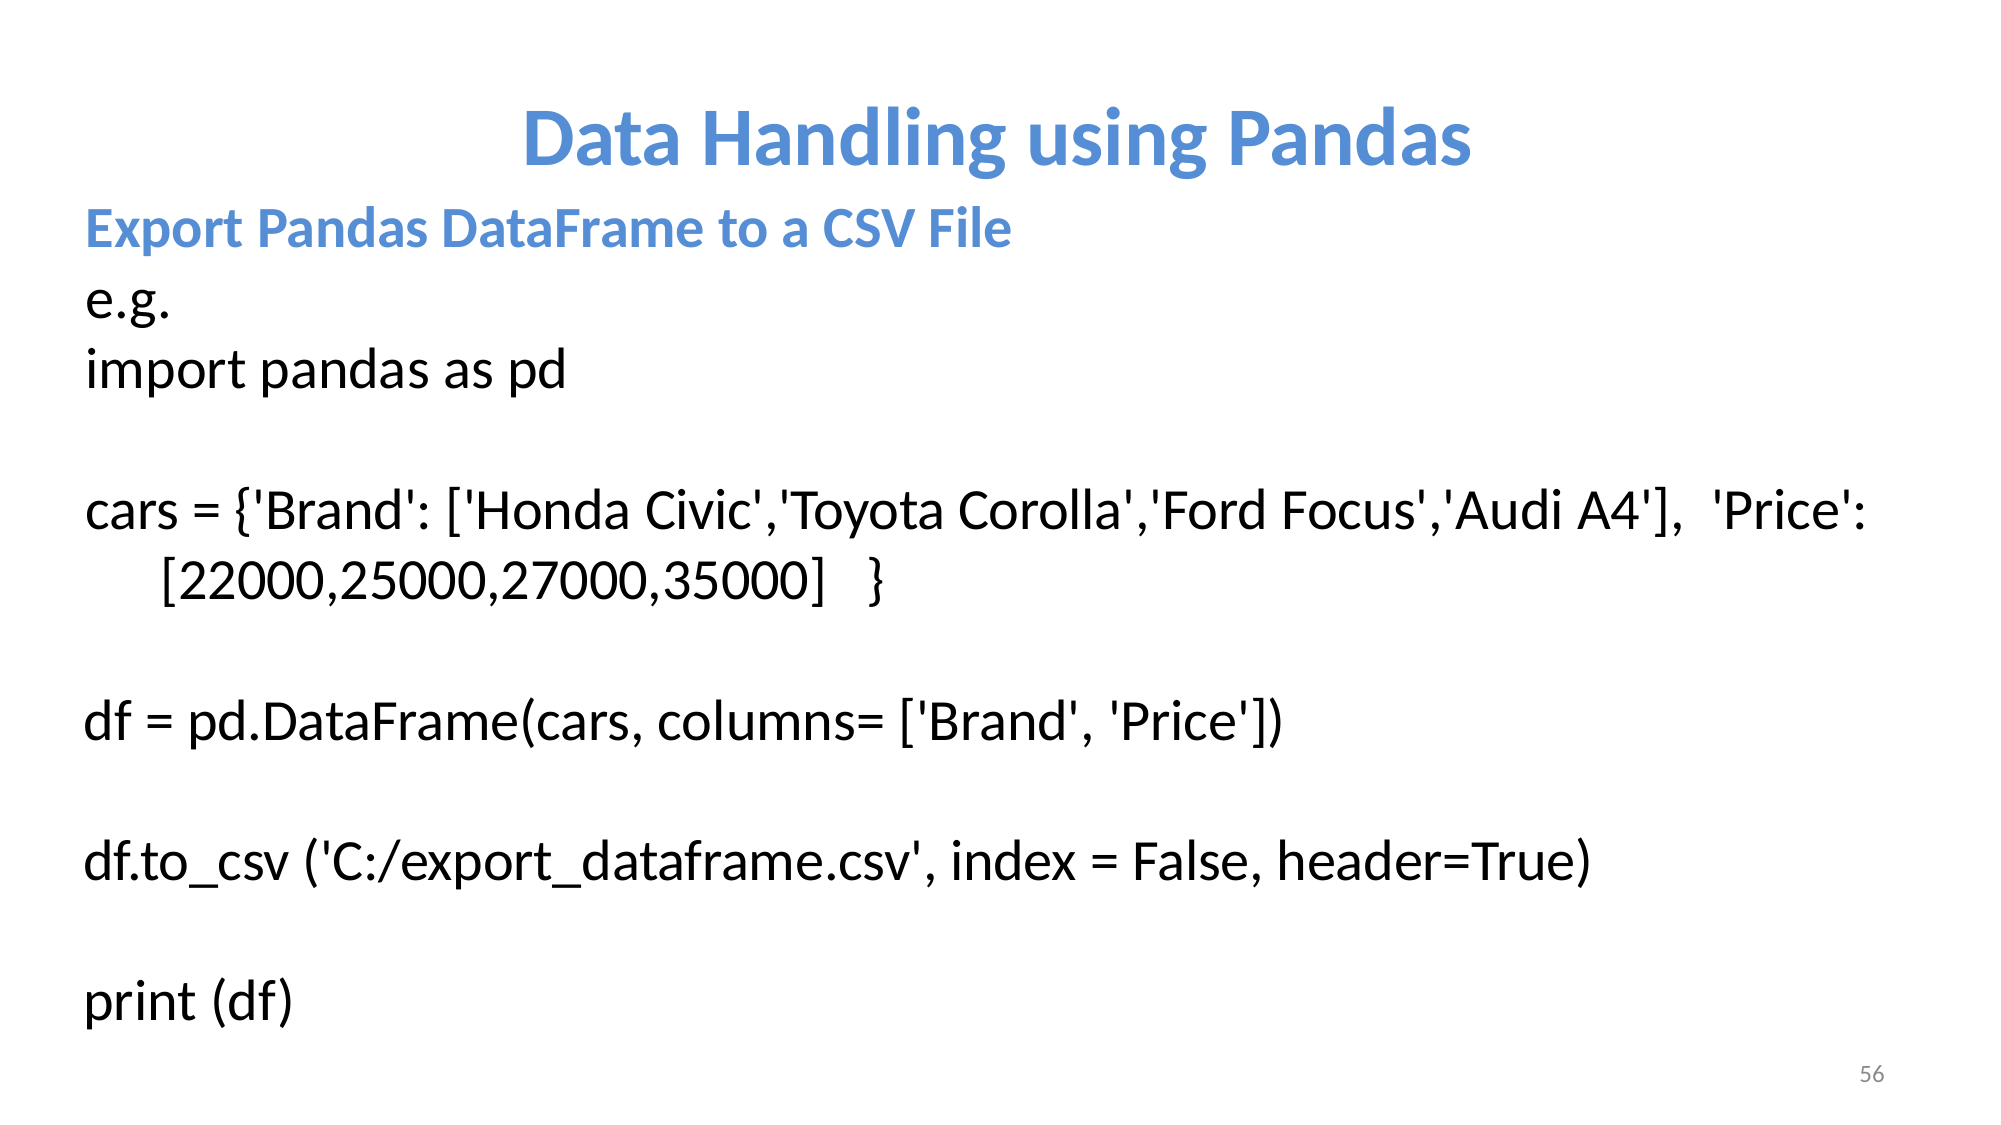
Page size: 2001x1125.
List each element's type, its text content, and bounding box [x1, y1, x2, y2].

text_box Export Pandas DataFrame to a CSV File e.g. import pandas as pd cars = {'Brand': ['Honda Civic','Toyota Corolla','Ford Focus','Audi A4'], 'Price': [22000,25000,27000,35000] } df = pd.DataFrame(cars, columns= ['Brand', 'Price']) df.to_csv ('C:/export_dataframe.csv', index = False, header=True) print (df) [83, 187, 1913, 1032]
title Data Handling using Pandas [50, 36, 1850, 227]
slide_number 56 [1433, 1042, 1900, 1103]
